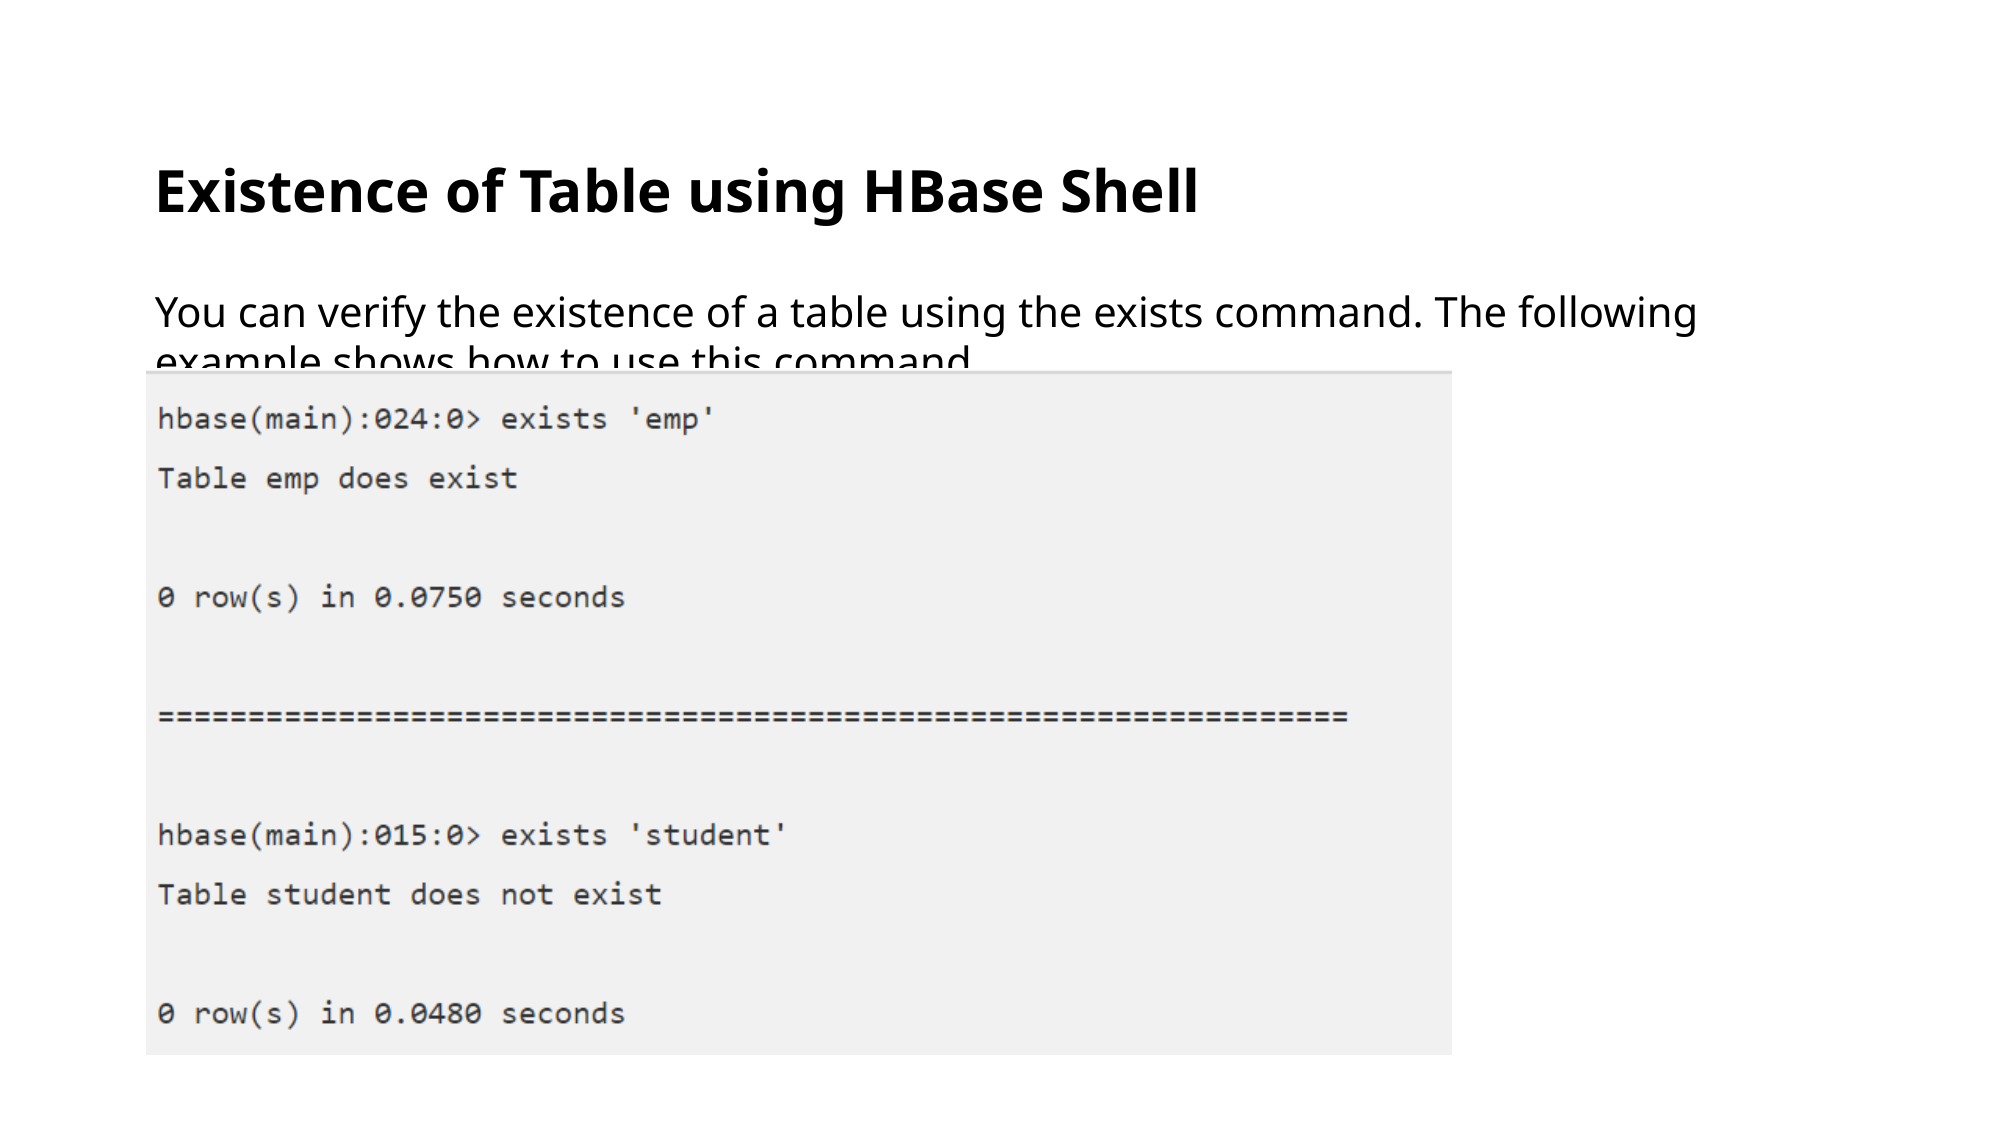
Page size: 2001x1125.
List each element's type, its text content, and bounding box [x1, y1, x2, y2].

picture [146, 368, 1452, 1055]
list Existence of Table using HBase Shell You can verify the existence of a table using the exists command. The following example shows how to use this command. [145, 145, 1854, 979]
